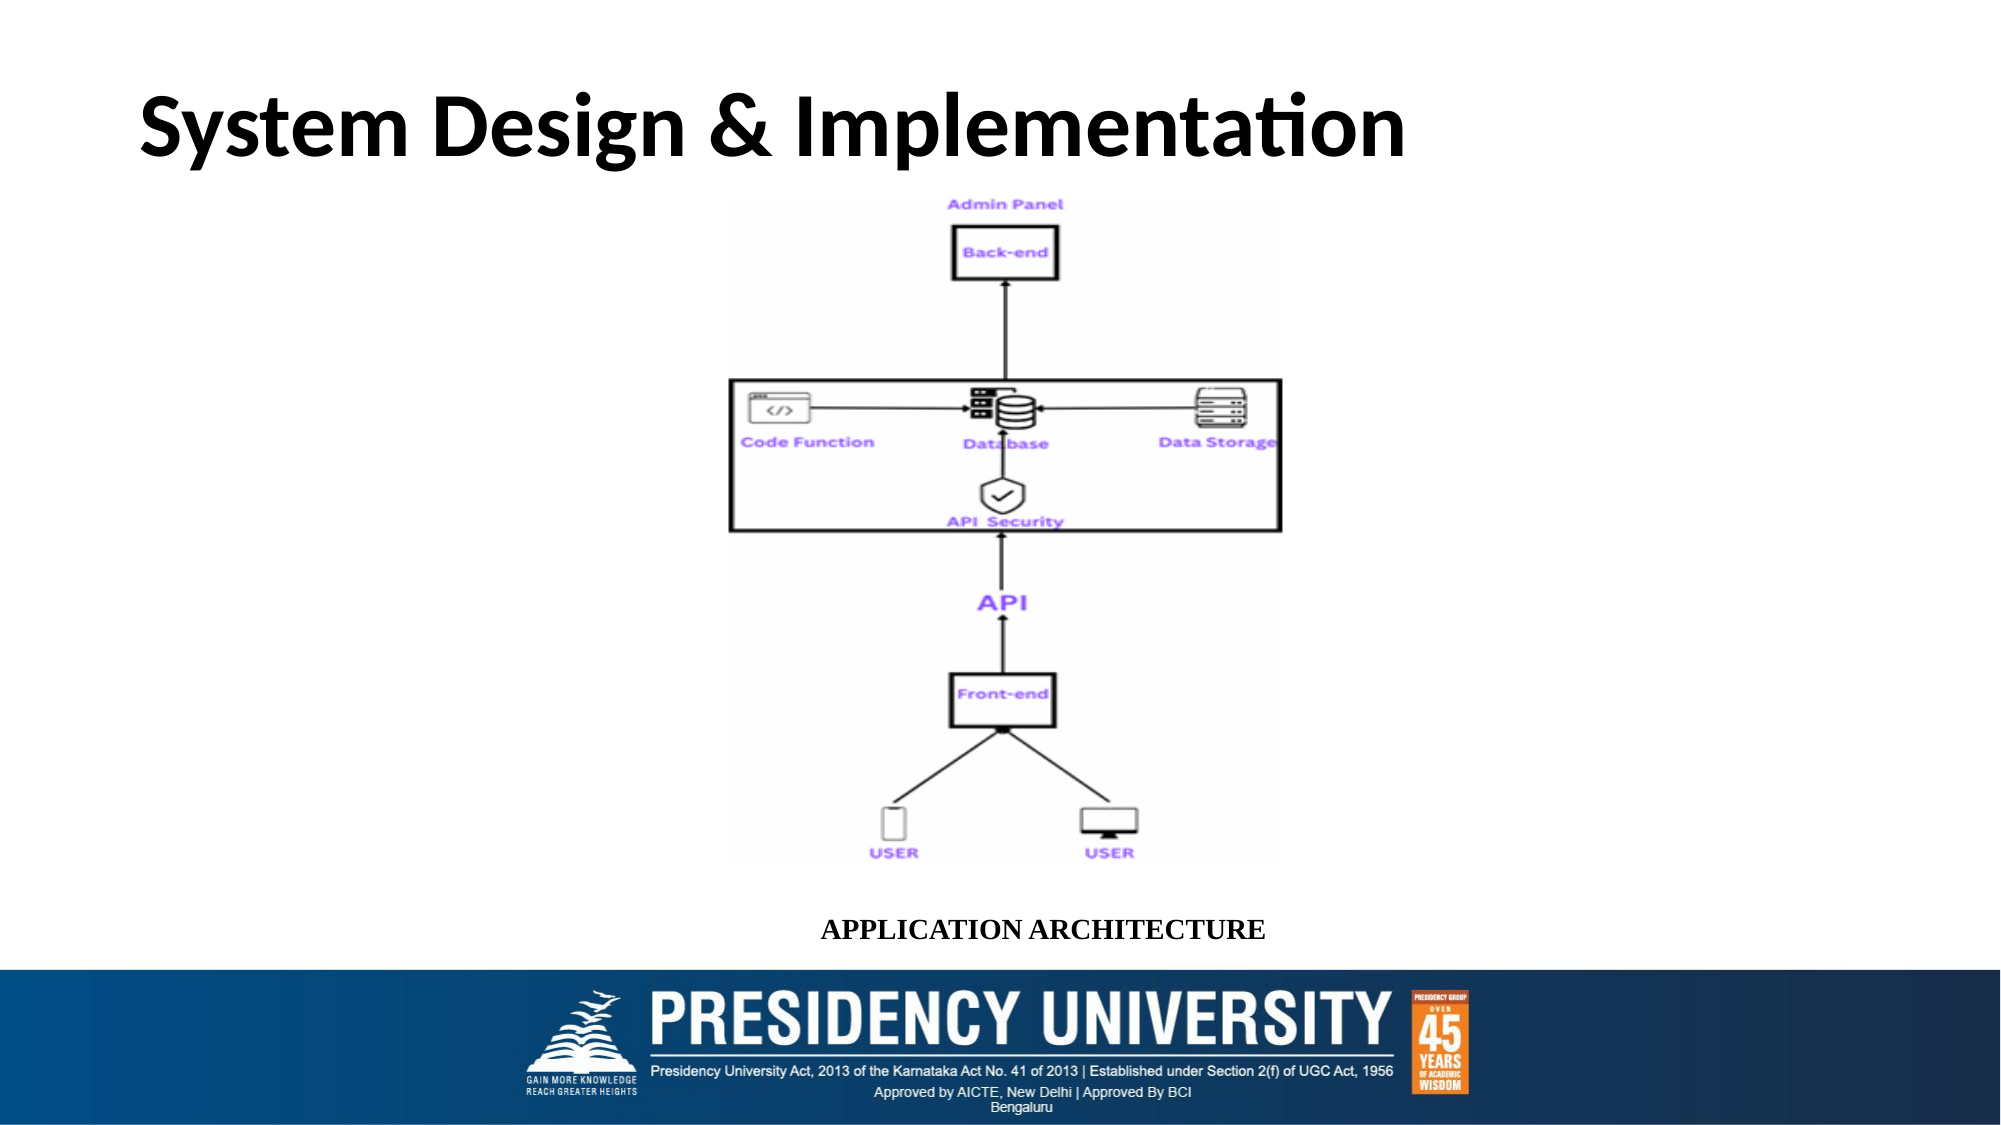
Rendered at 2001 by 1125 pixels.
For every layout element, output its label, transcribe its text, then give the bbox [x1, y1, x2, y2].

title System Design & Implementation [124, 17, 1850, 236]
text_box APPLICATION ARCHITECTURE [805, 895, 1304, 929]
picture [0, 0, 2001, 1125]
